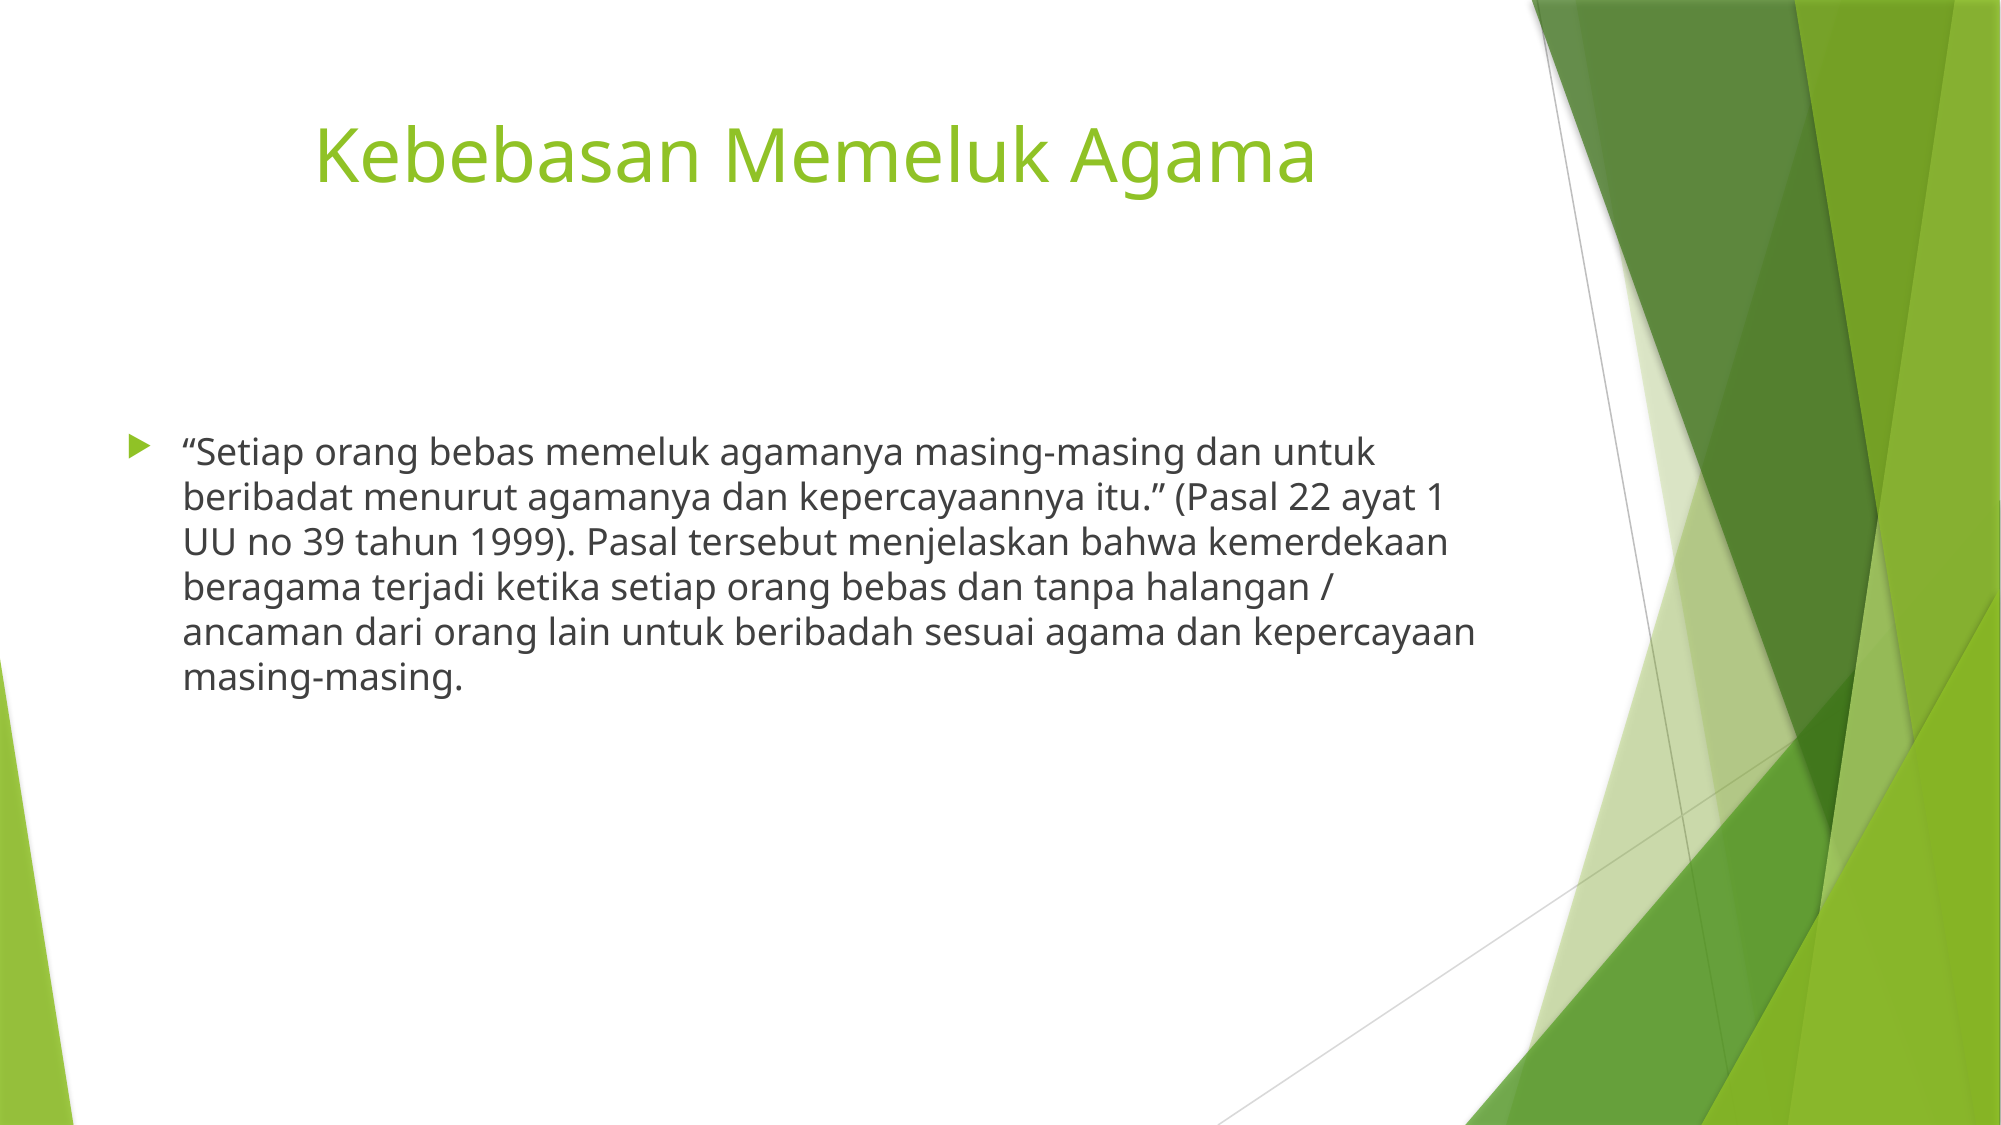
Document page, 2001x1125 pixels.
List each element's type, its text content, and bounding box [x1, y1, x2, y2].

list “Setiap orang bebas memeluk agamanya masing-masing dan untuk beribadat menurut agamanya dan kepercayaannya itu.” (Pasal 22 ayat 1 UU no 39 tahun 1999). Pasal tersebut menjelaskan bahwa kemerdekaan beragama terjadi ketika setiap orang bebas dan tanpa halangan / ancaman dari orang lain untuk beribadah sesuai agama dan kepercayaan masing-masing. [111, 354, 1522, 992]
title Kebebasan Memeluk Agama [111, 99, 1522, 317]
